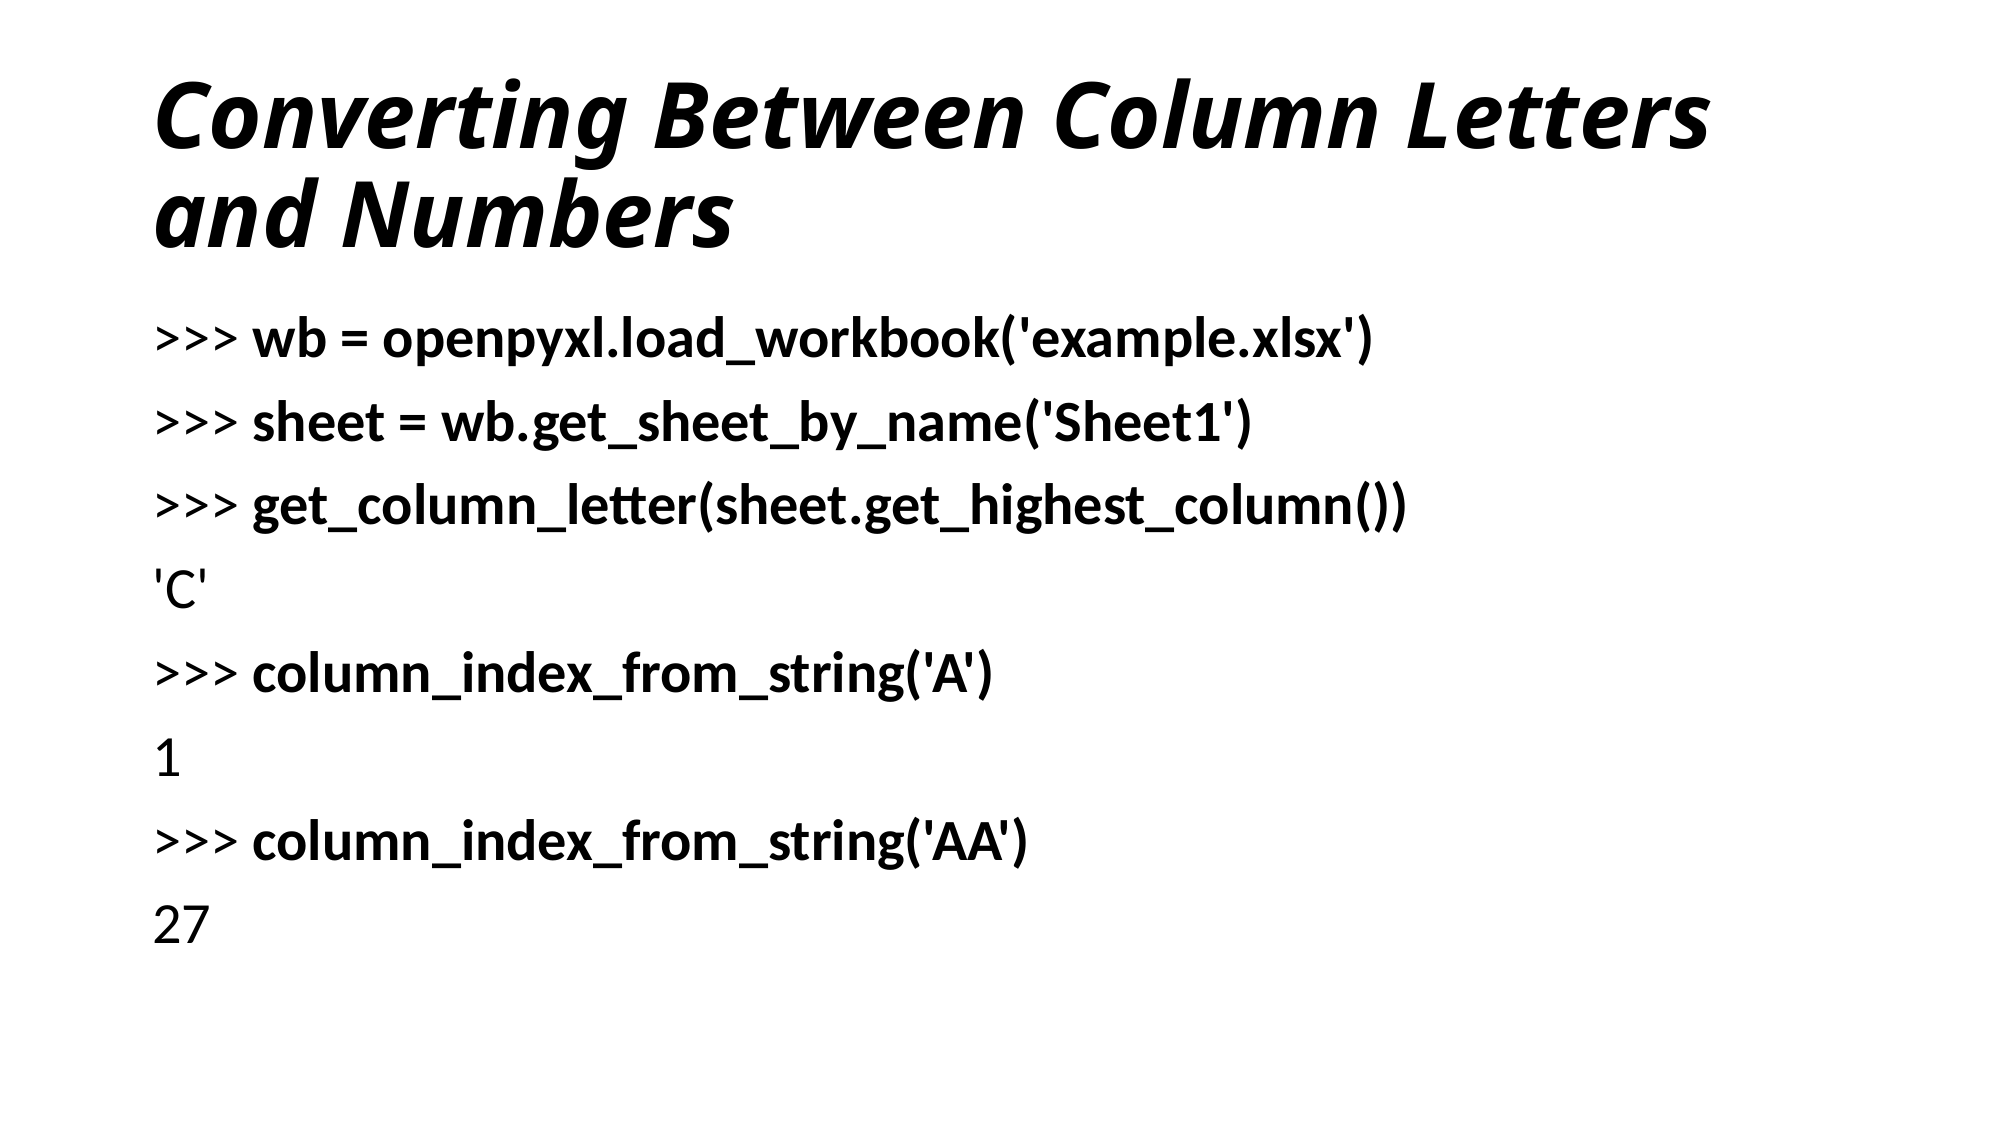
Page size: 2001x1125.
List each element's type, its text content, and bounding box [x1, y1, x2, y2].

title Converting Between Column Letters and Numbers [137, 59, 1863, 278]
list >>> wb = openpyxl.load_workbook('example.xlsx') >>> sheet = wb.get_sheet_by_name('Sheet1') >>> get_column_letter(sheet.get_highest_column()) 'C' >>> column_index_from_string('A') 1 >>> column_index_from_string('AA') 27 [137, 299, 1863, 1014]
